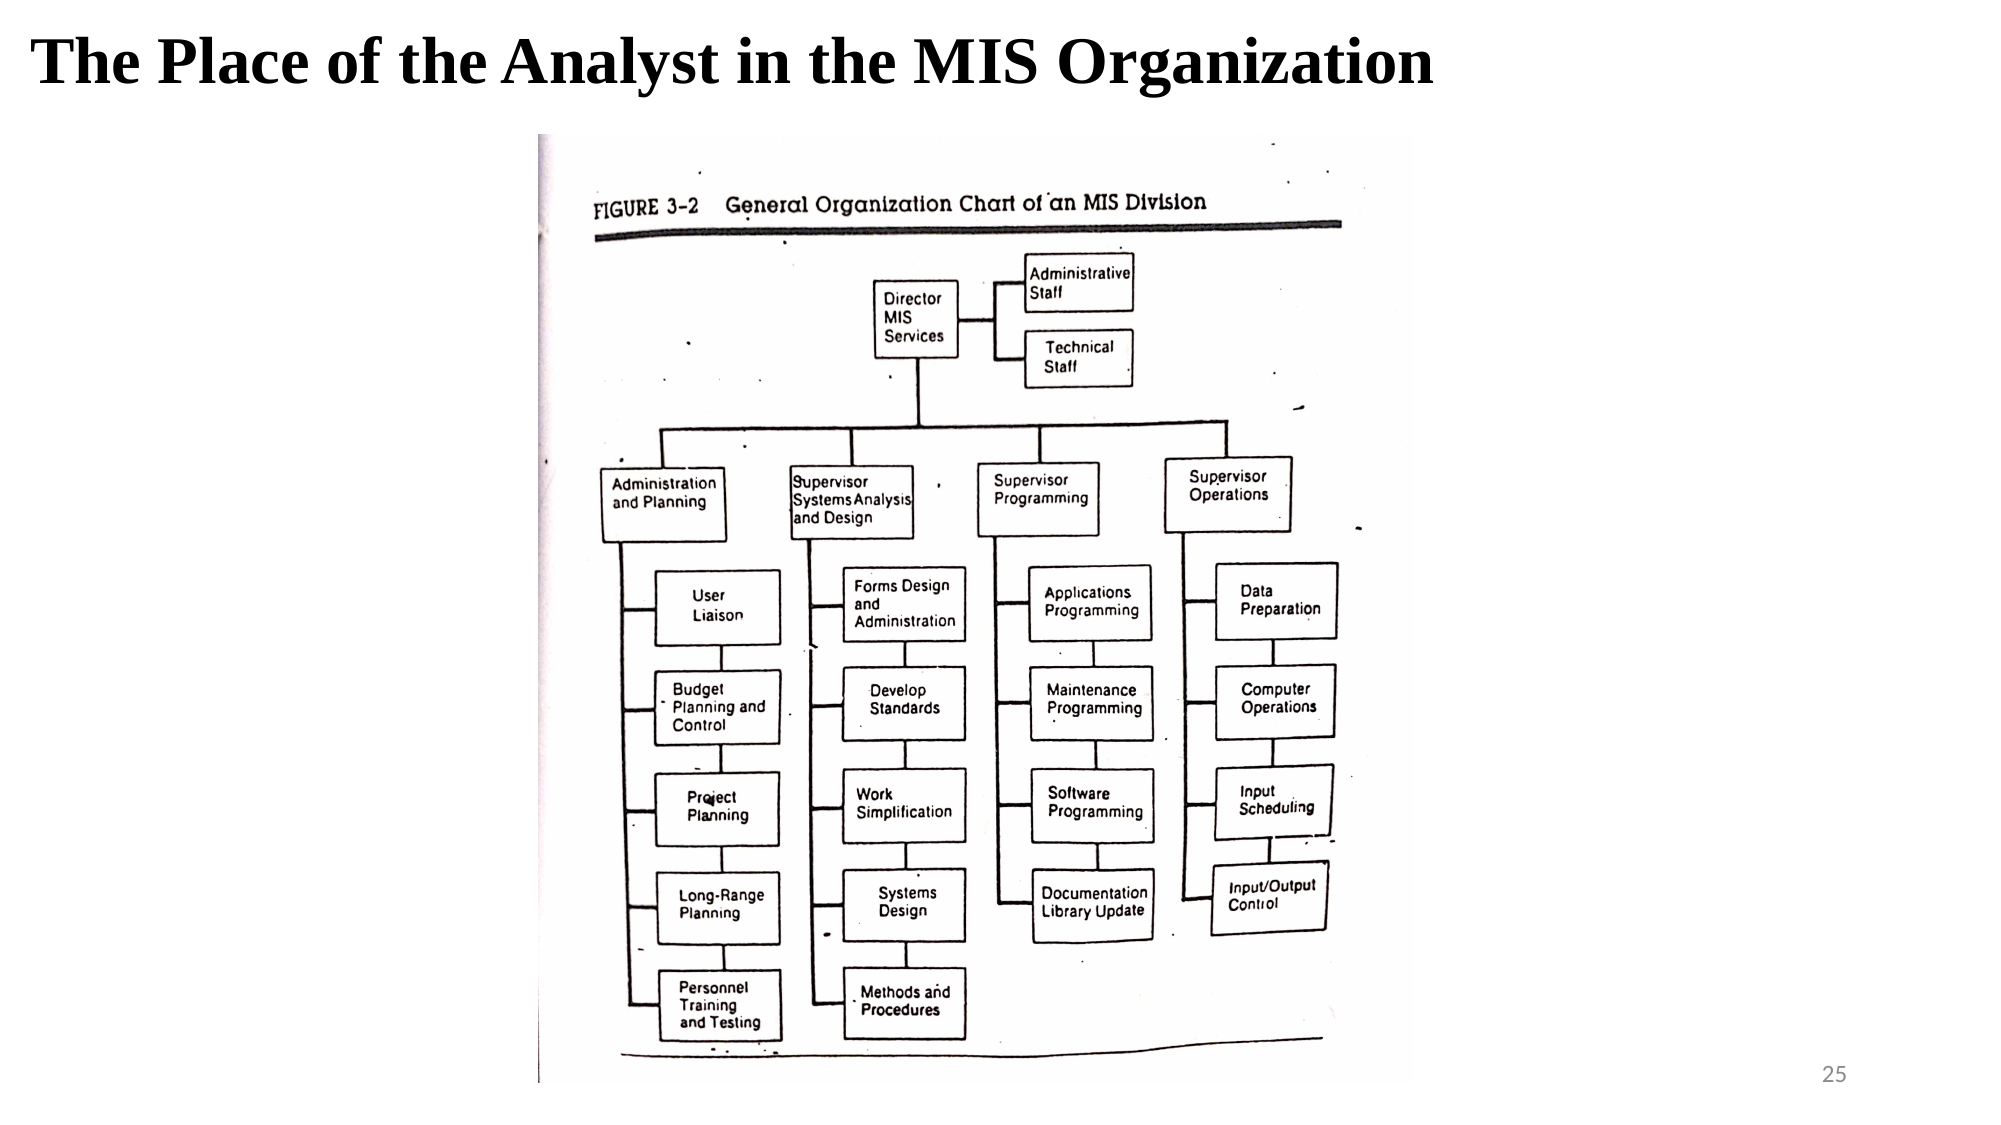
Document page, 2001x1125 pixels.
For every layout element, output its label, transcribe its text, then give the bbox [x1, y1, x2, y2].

slide_number 25 [1412, 1042, 1863, 1103]
picture [538, 134, 1413, 1083]
title The Place of the Analyst in the MIS Organization [14, 0, 1863, 135]
